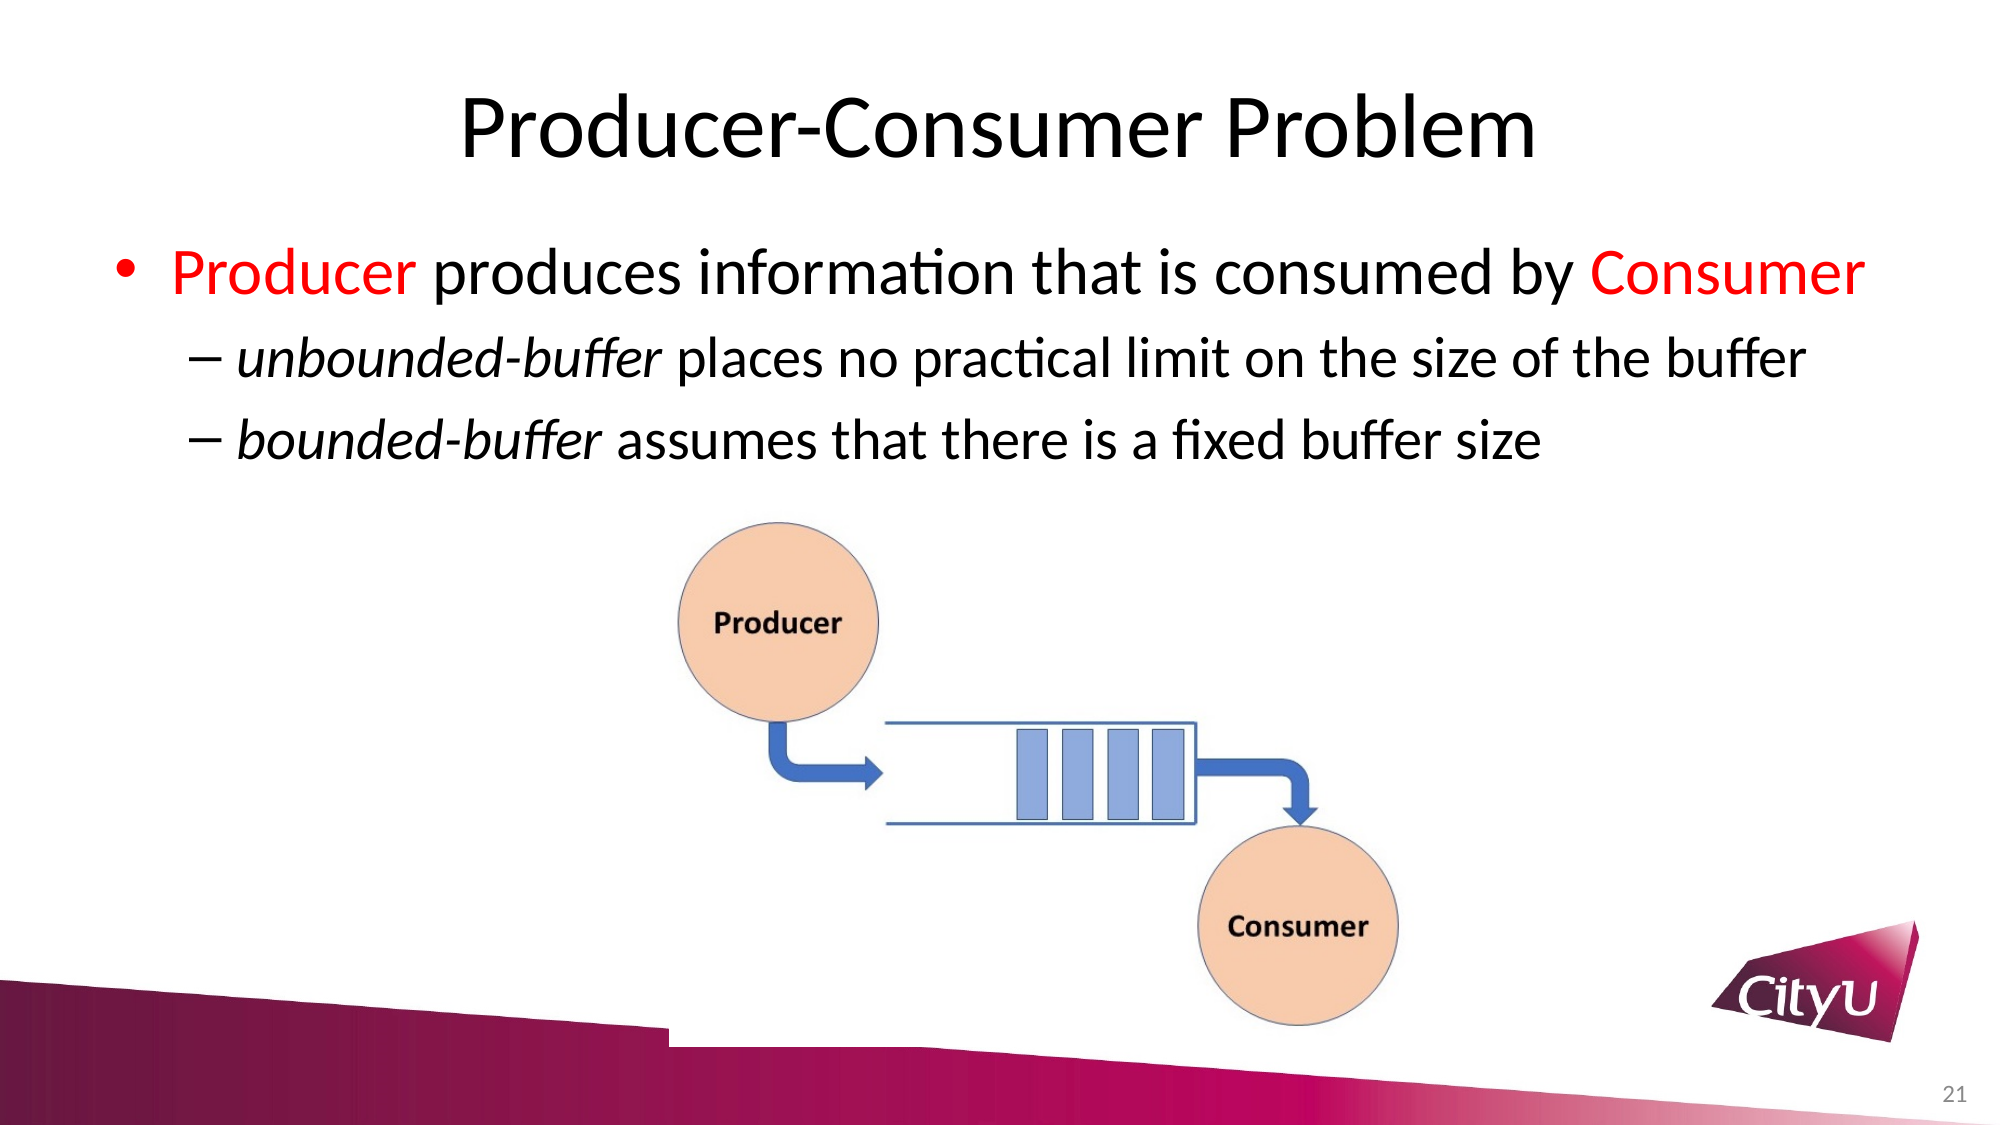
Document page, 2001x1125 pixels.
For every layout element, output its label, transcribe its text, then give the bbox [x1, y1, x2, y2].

picture [0, 0, 2001, 1125]
list Producer produces information that is consumed by Consumer unbounded-buffer places no practical limit on the size of the buffer bounded-buffer assumes that there is a fixed buffer size [99, 219, 1900, 1047]
title Producer-Consumer Problem [99, 45, 1900, 197]
slide_number 21 [1767, 1070, 1983, 1115]
